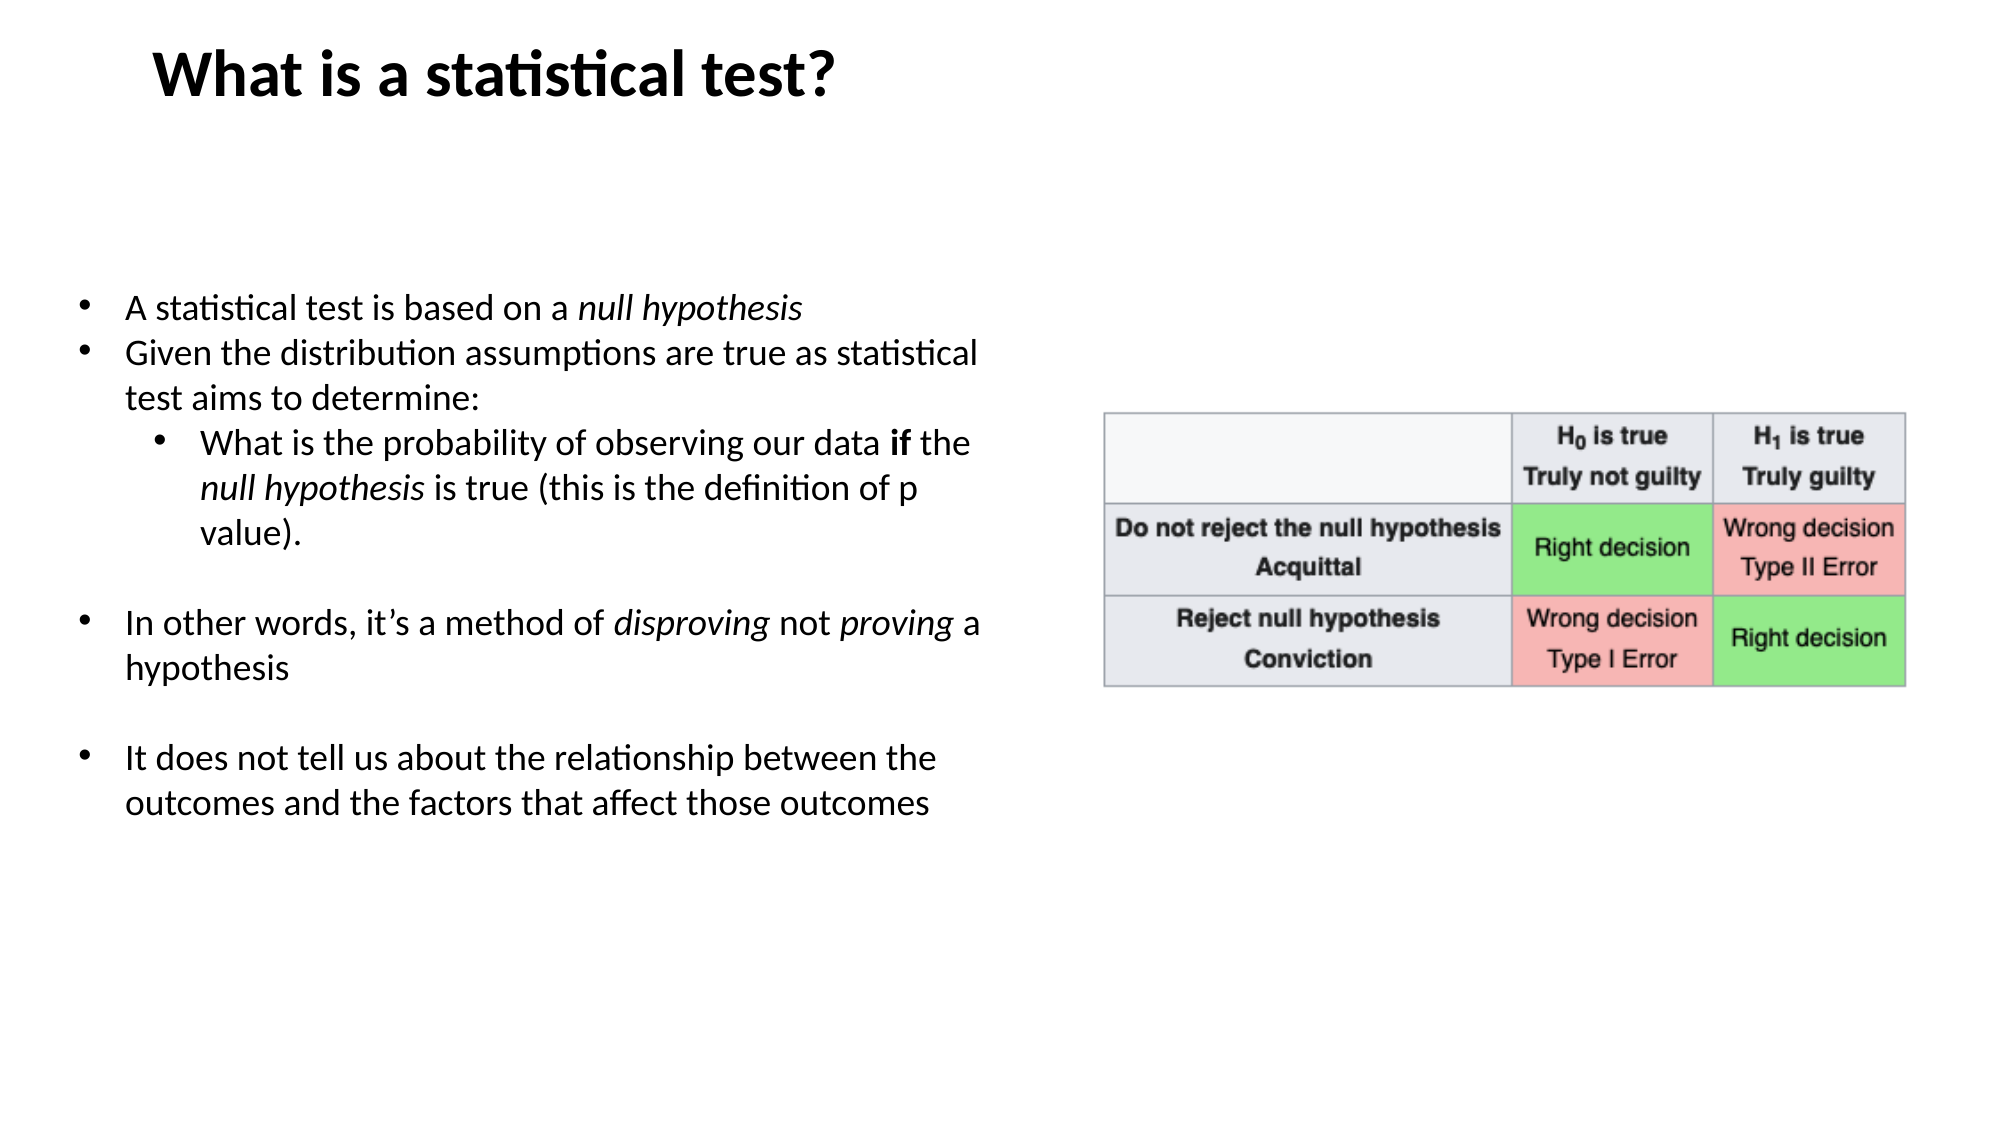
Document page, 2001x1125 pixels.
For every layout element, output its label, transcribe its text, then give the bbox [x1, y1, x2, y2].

title What is a statistical test? [137, 0, 1863, 151]
picture [1095, 402, 1919, 699]
text_box A statistical test is based on a null hypothesis Given the distribution assumptions are true as statistical test aims to determine: What is the probability of observing our data if the null hypothesis is true (this is the definition of p value). In other words, it’s a method of disproving not proving a hypothesis It does not tell us about the relationship between the outcomes and the factors that affect those outcomes [63, 274, 1022, 875]
